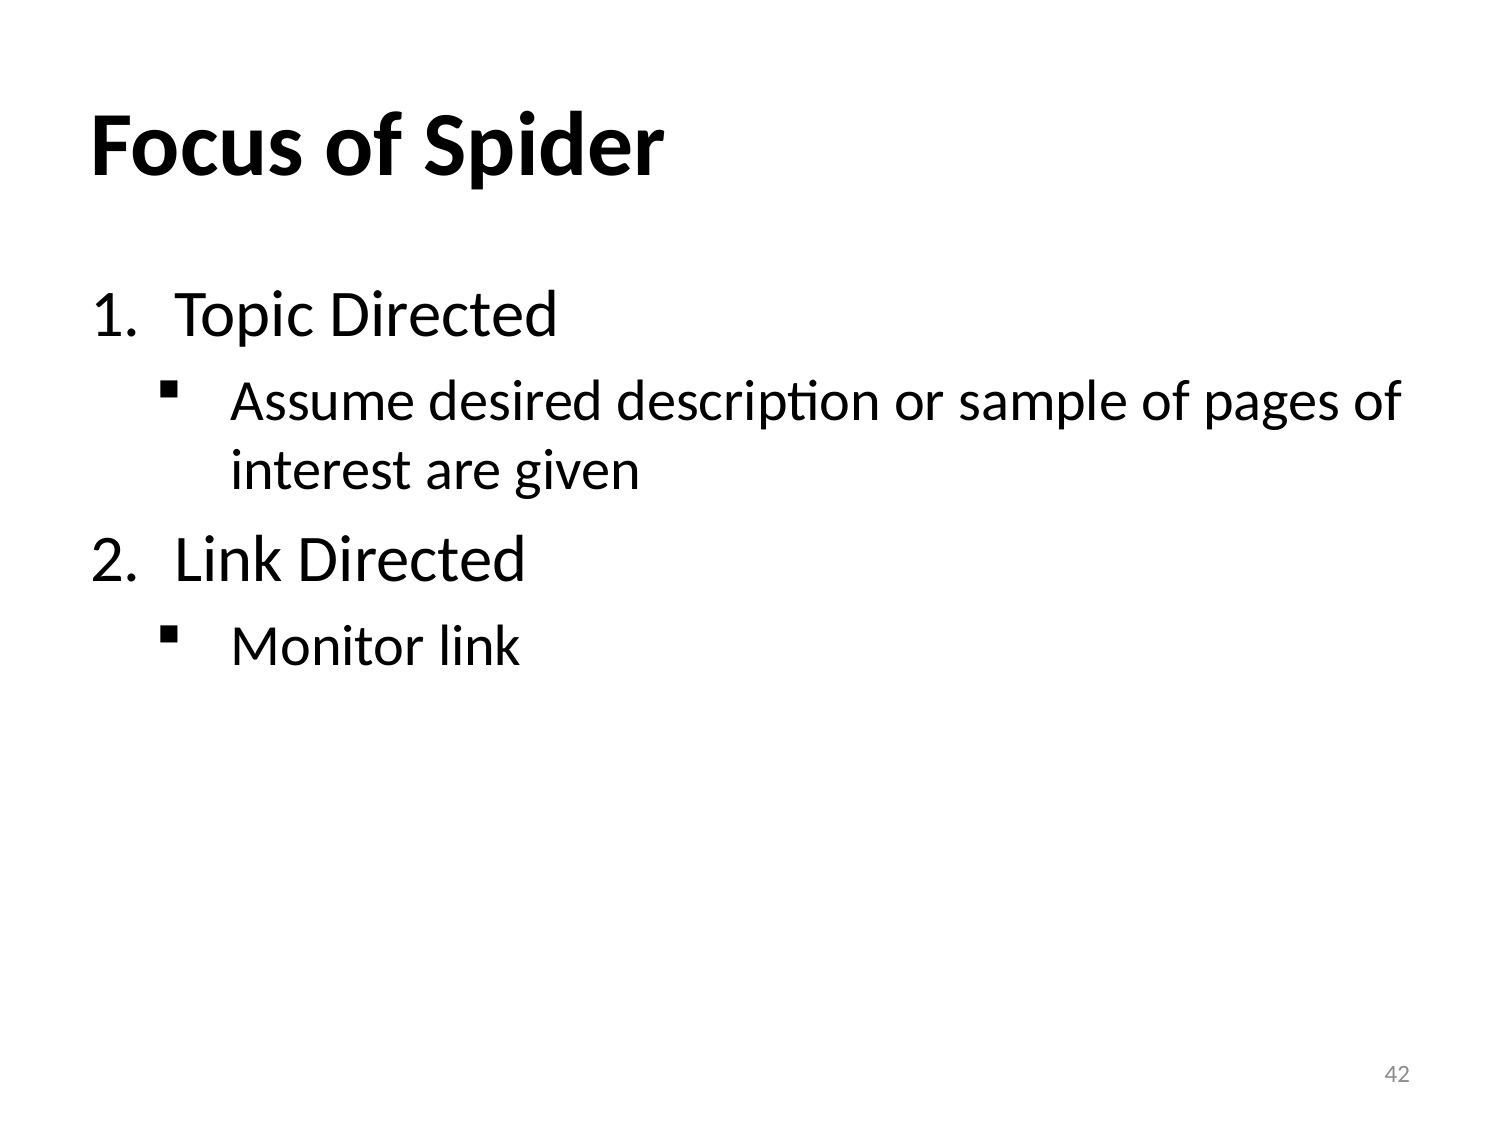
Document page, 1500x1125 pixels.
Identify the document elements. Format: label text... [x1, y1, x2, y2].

slide_number 42 [1074, 1042, 1425, 1103]
title Focus of Spider [75, 45, 1425, 233]
list Topic Directed Assume desired description or sample of pages of interest are given Link Directed Monitor link [75, 262, 1425, 1005]
